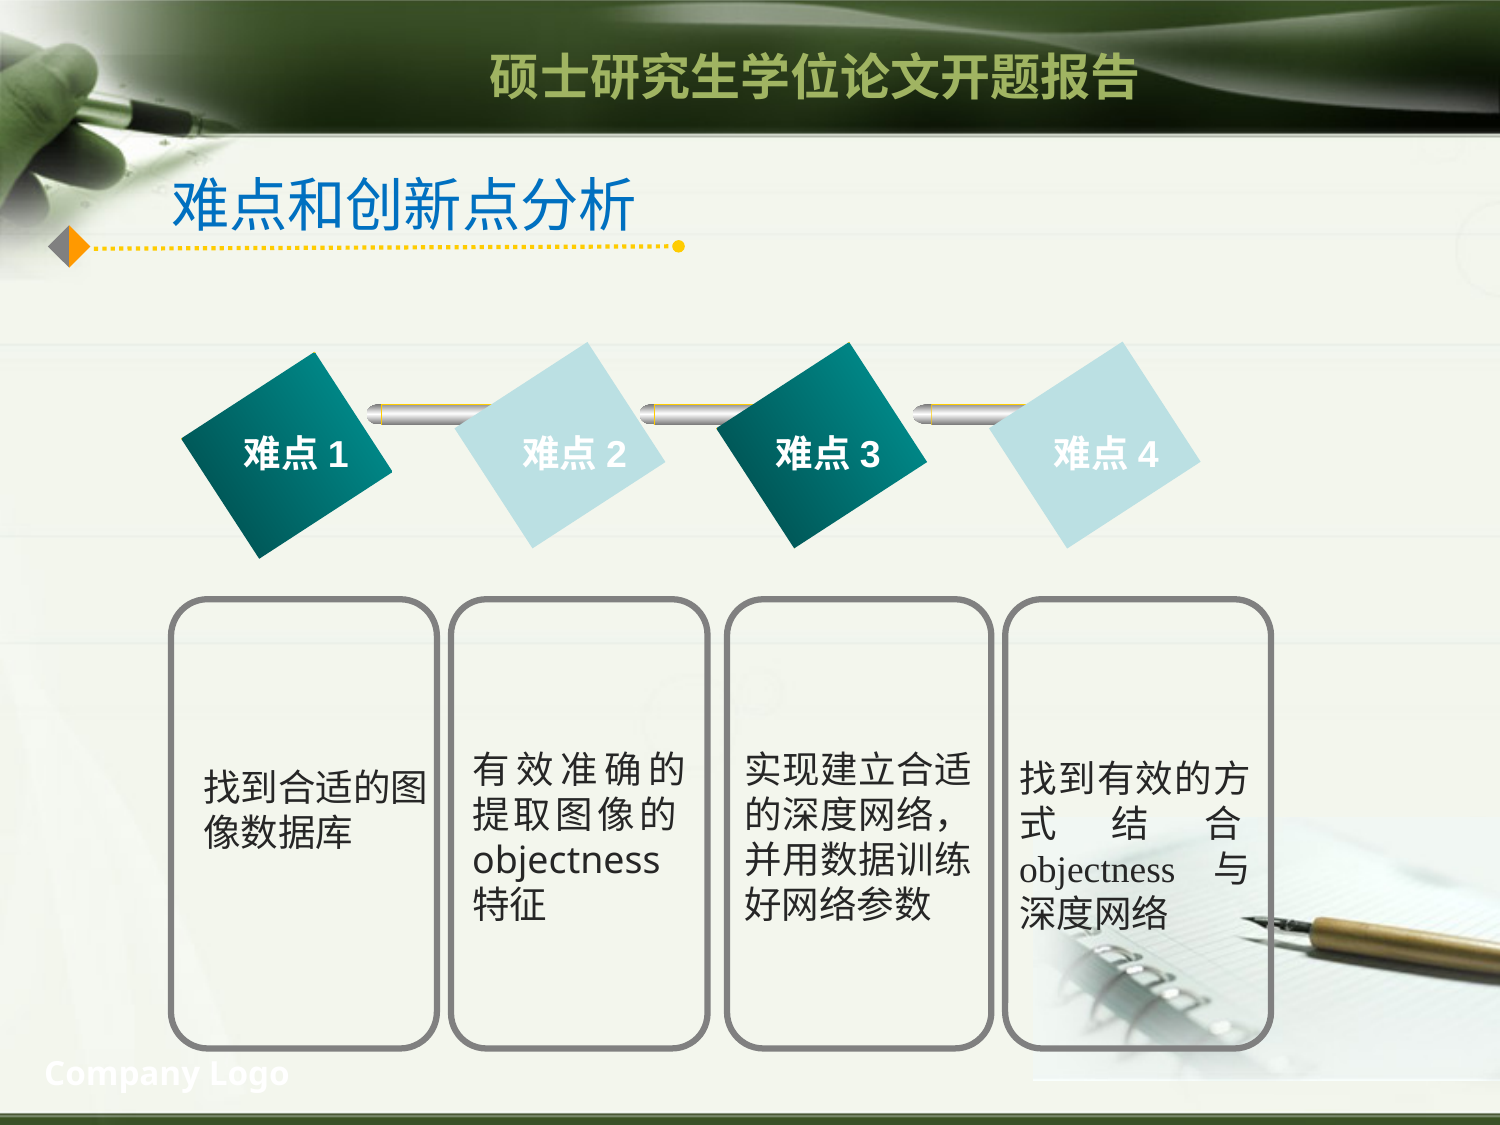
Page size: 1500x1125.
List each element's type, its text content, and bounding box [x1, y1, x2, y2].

footer Company Logo [29, 1044, 349, 1095]
picture [0, 0, 1500, 1125]
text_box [53, 231, 679, 262]
title 硕士研究生学位论文开题报告 [159, 35, 1471, 116]
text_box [170, 373, 1272, 1049]
text_box 难点和创新点分析 [117, 160, 691, 246]
